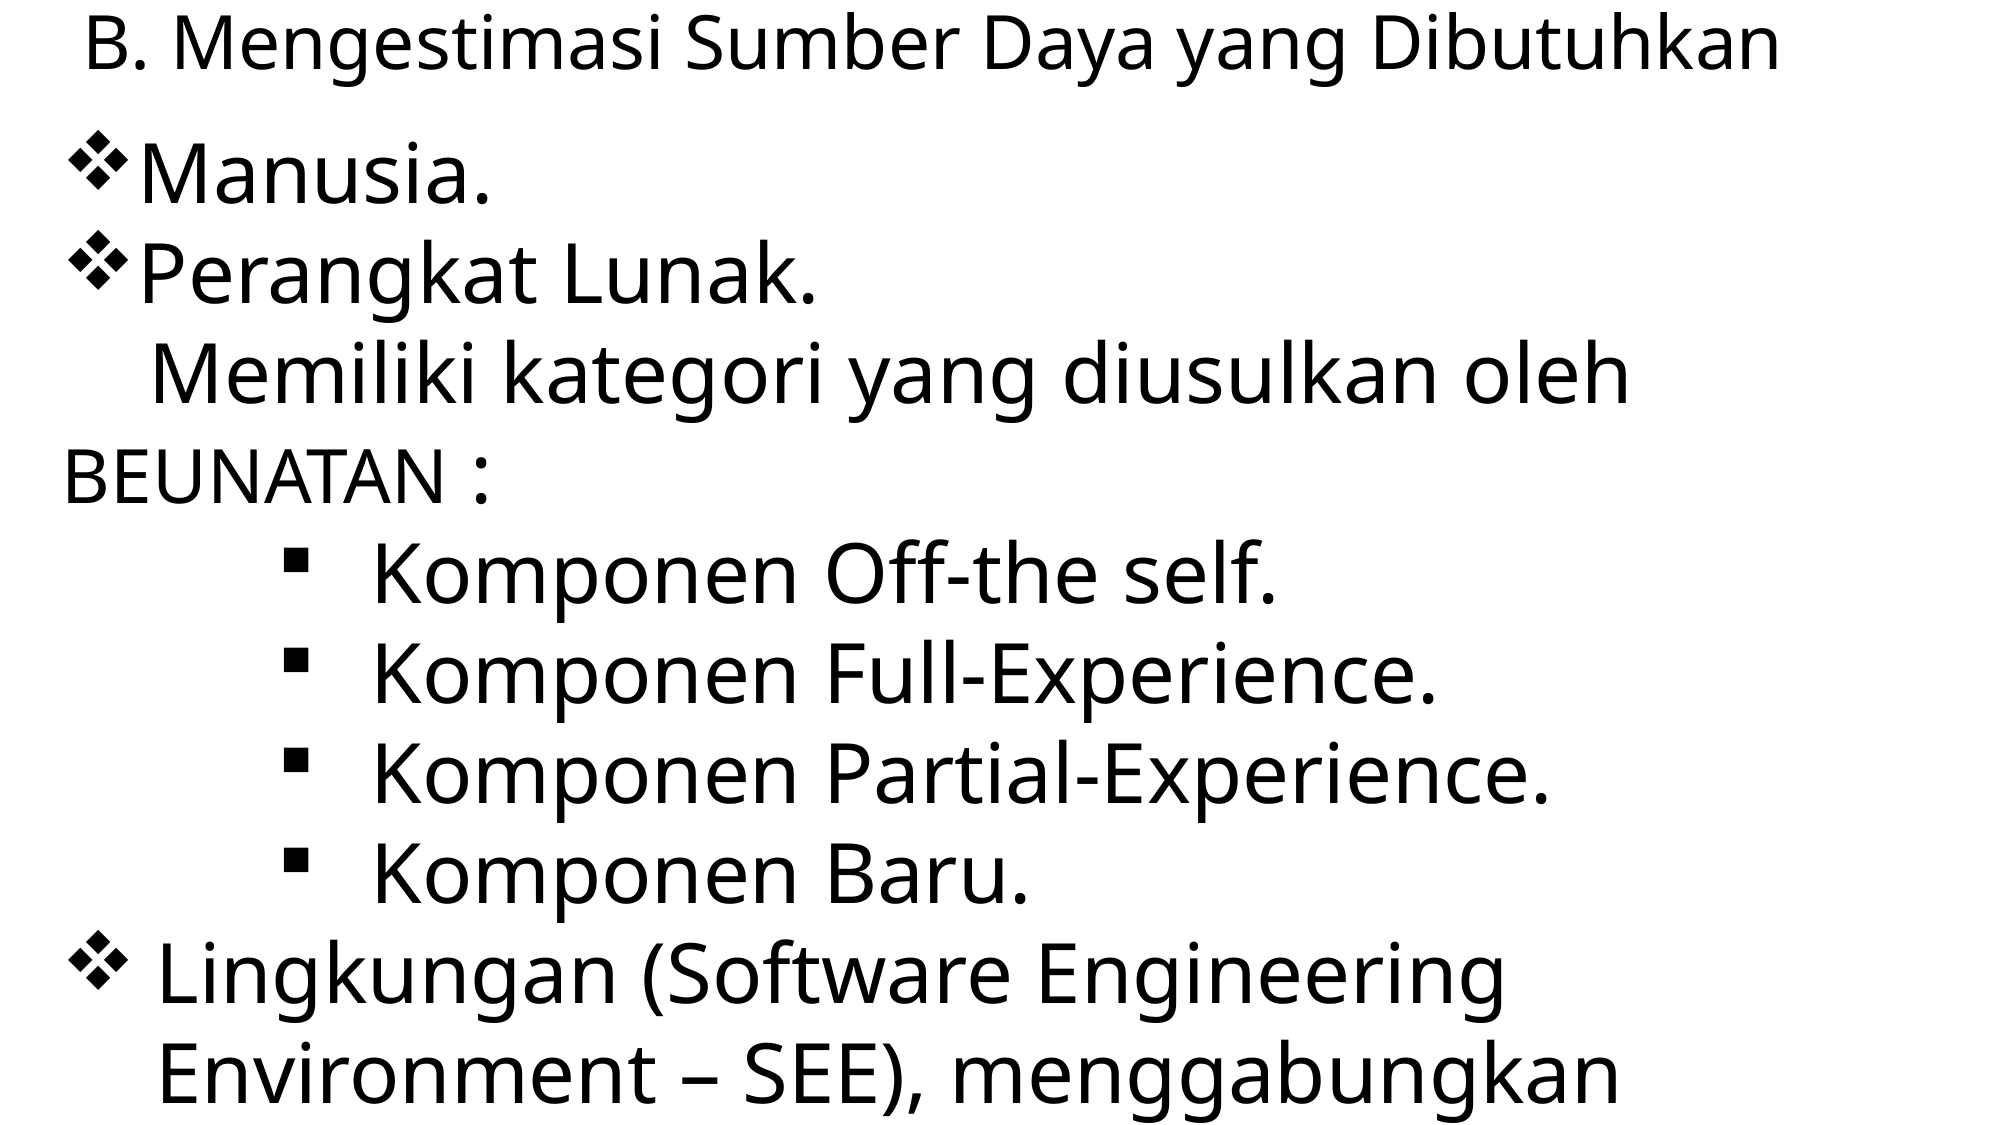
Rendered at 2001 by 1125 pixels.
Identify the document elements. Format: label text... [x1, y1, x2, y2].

text_box B. Mengestimasi Sumber Daya yang Dibutuhkan [67, 0, 1940, 113]
text_box Manusia. Perangkat Lunak. Memiliki kategori yang diusulkan oleh BEUNATAN : Komponen Off-the self. Komponen Full-Experience. Komponen Partial-Experience. Komponen Baru. Lingkungan (Software Engineering Environment – SEE), menggabungkan Software dan hardware [47, 113, 1940, 1125]
